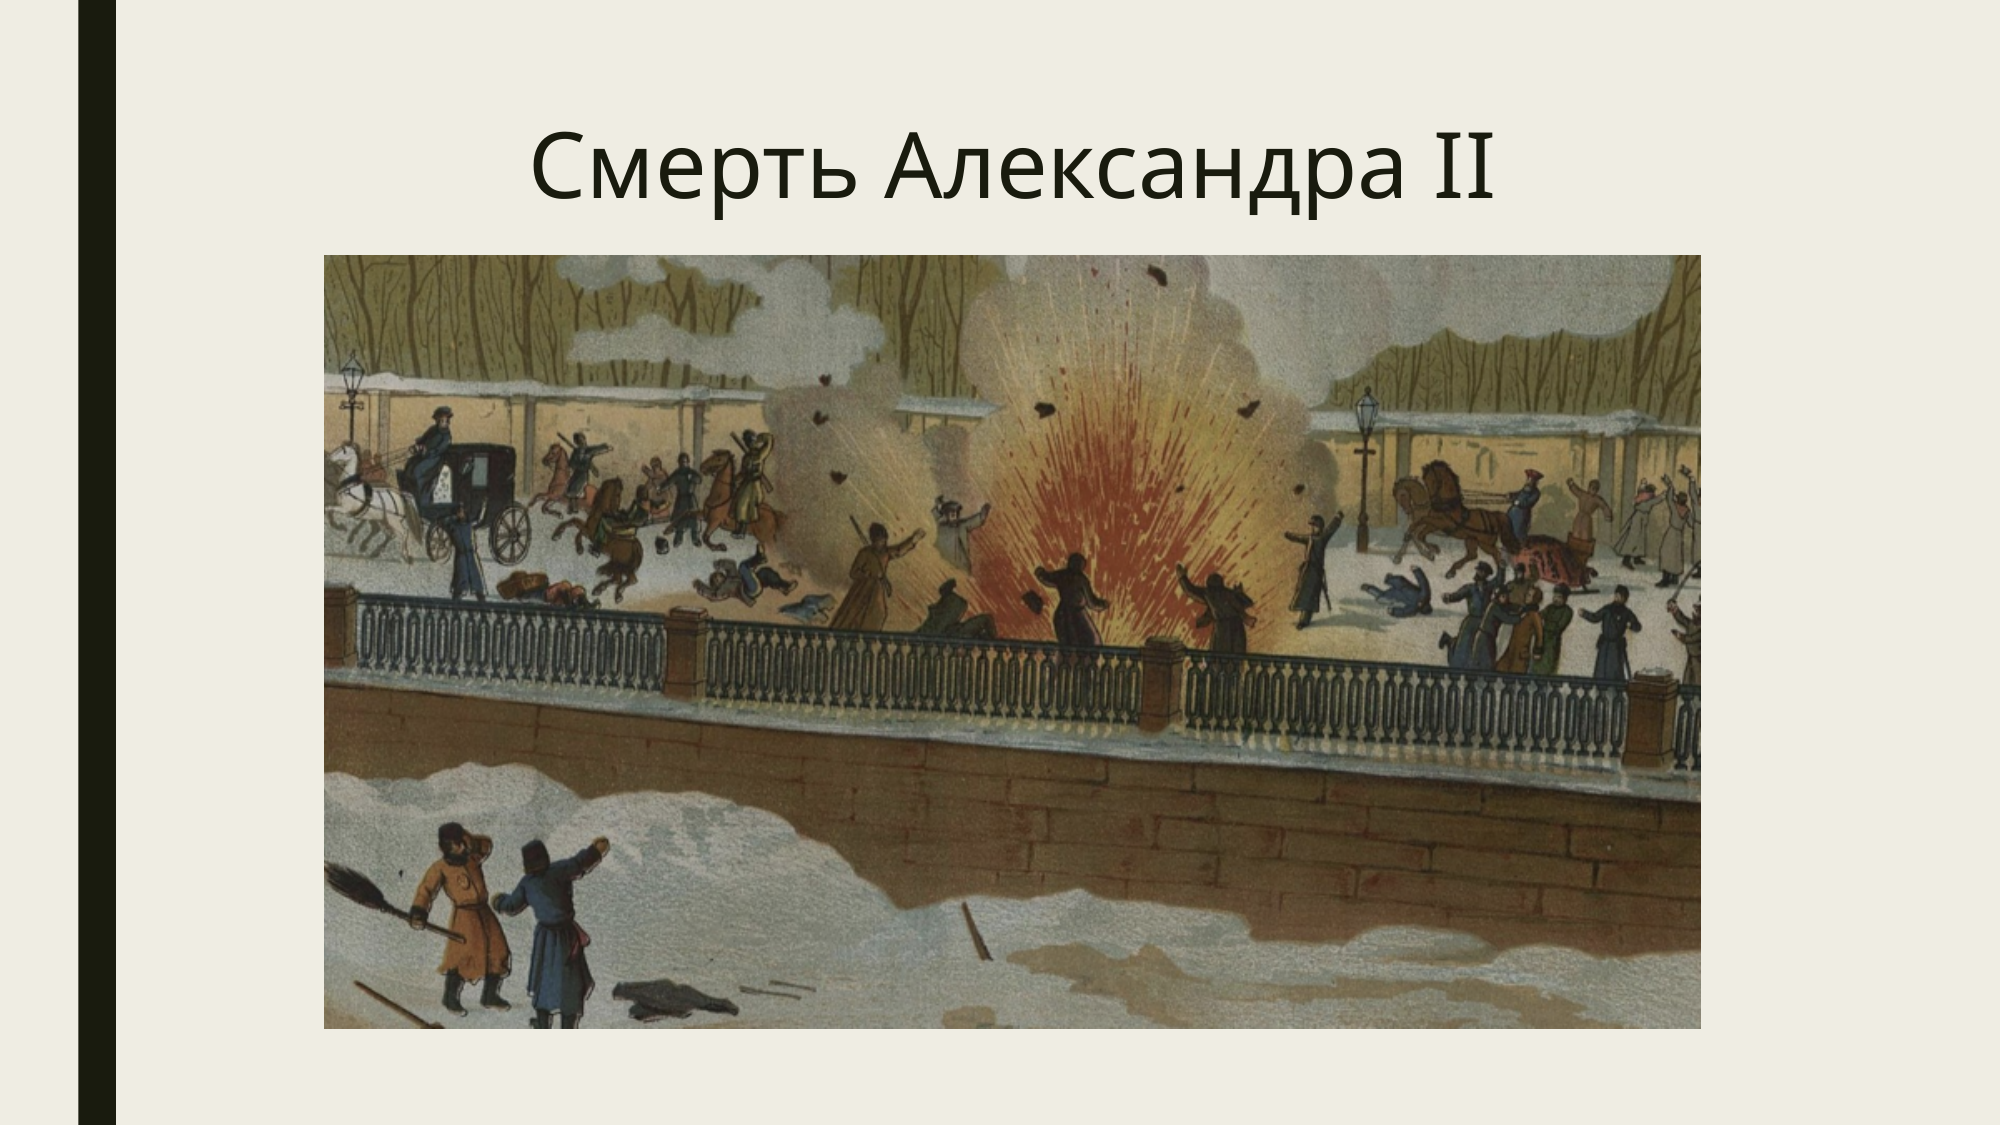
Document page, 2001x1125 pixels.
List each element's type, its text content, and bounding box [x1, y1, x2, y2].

picture [324, 255, 1701, 1029]
title Смерть Александра II [225, 112, 1800, 357]
